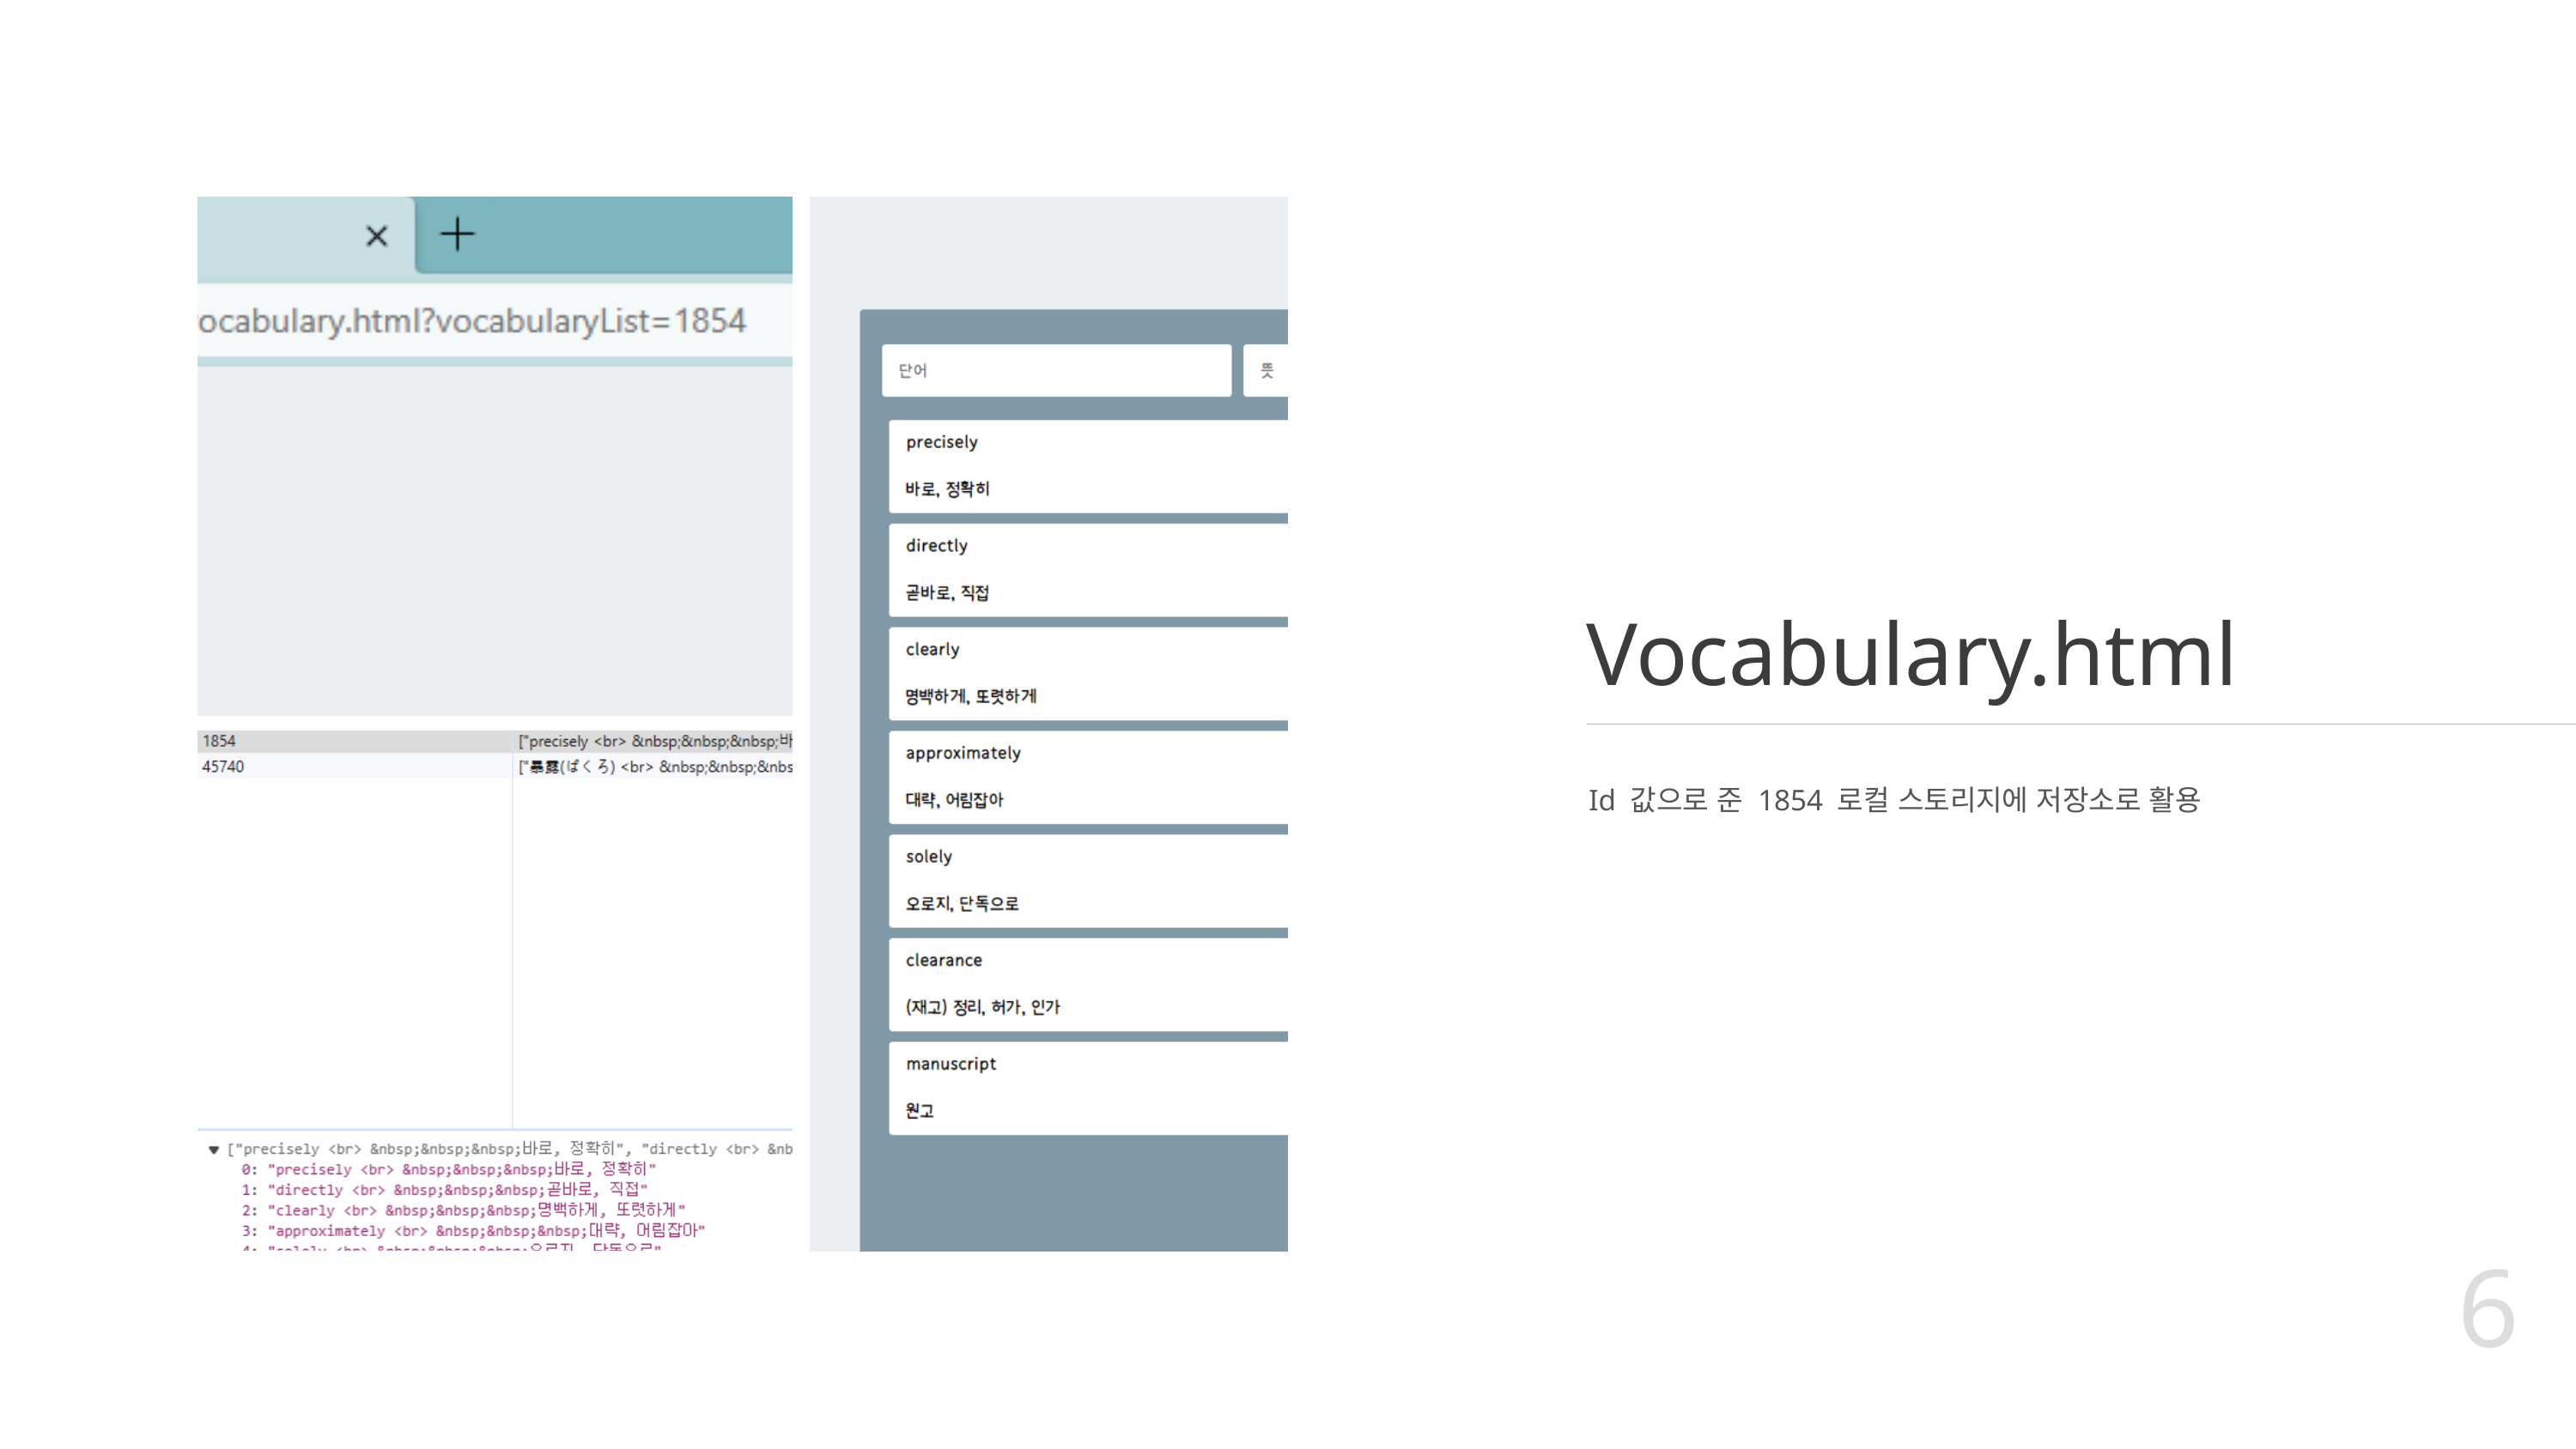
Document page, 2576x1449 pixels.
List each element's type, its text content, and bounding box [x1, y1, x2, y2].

picture [197, 731, 793, 1251]
picture [197, 197, 793, 716]
title Vocabulary.html [1573, 197, 2303, 711]
list Id 값으로 준 1854 로컬 스토리지에 저장소로 활용 [1576, 755, 2306, 1181]
picture [810, 197, 1288, 1252]
slide_number 6 [2150, 1250, 2532, 1393]
